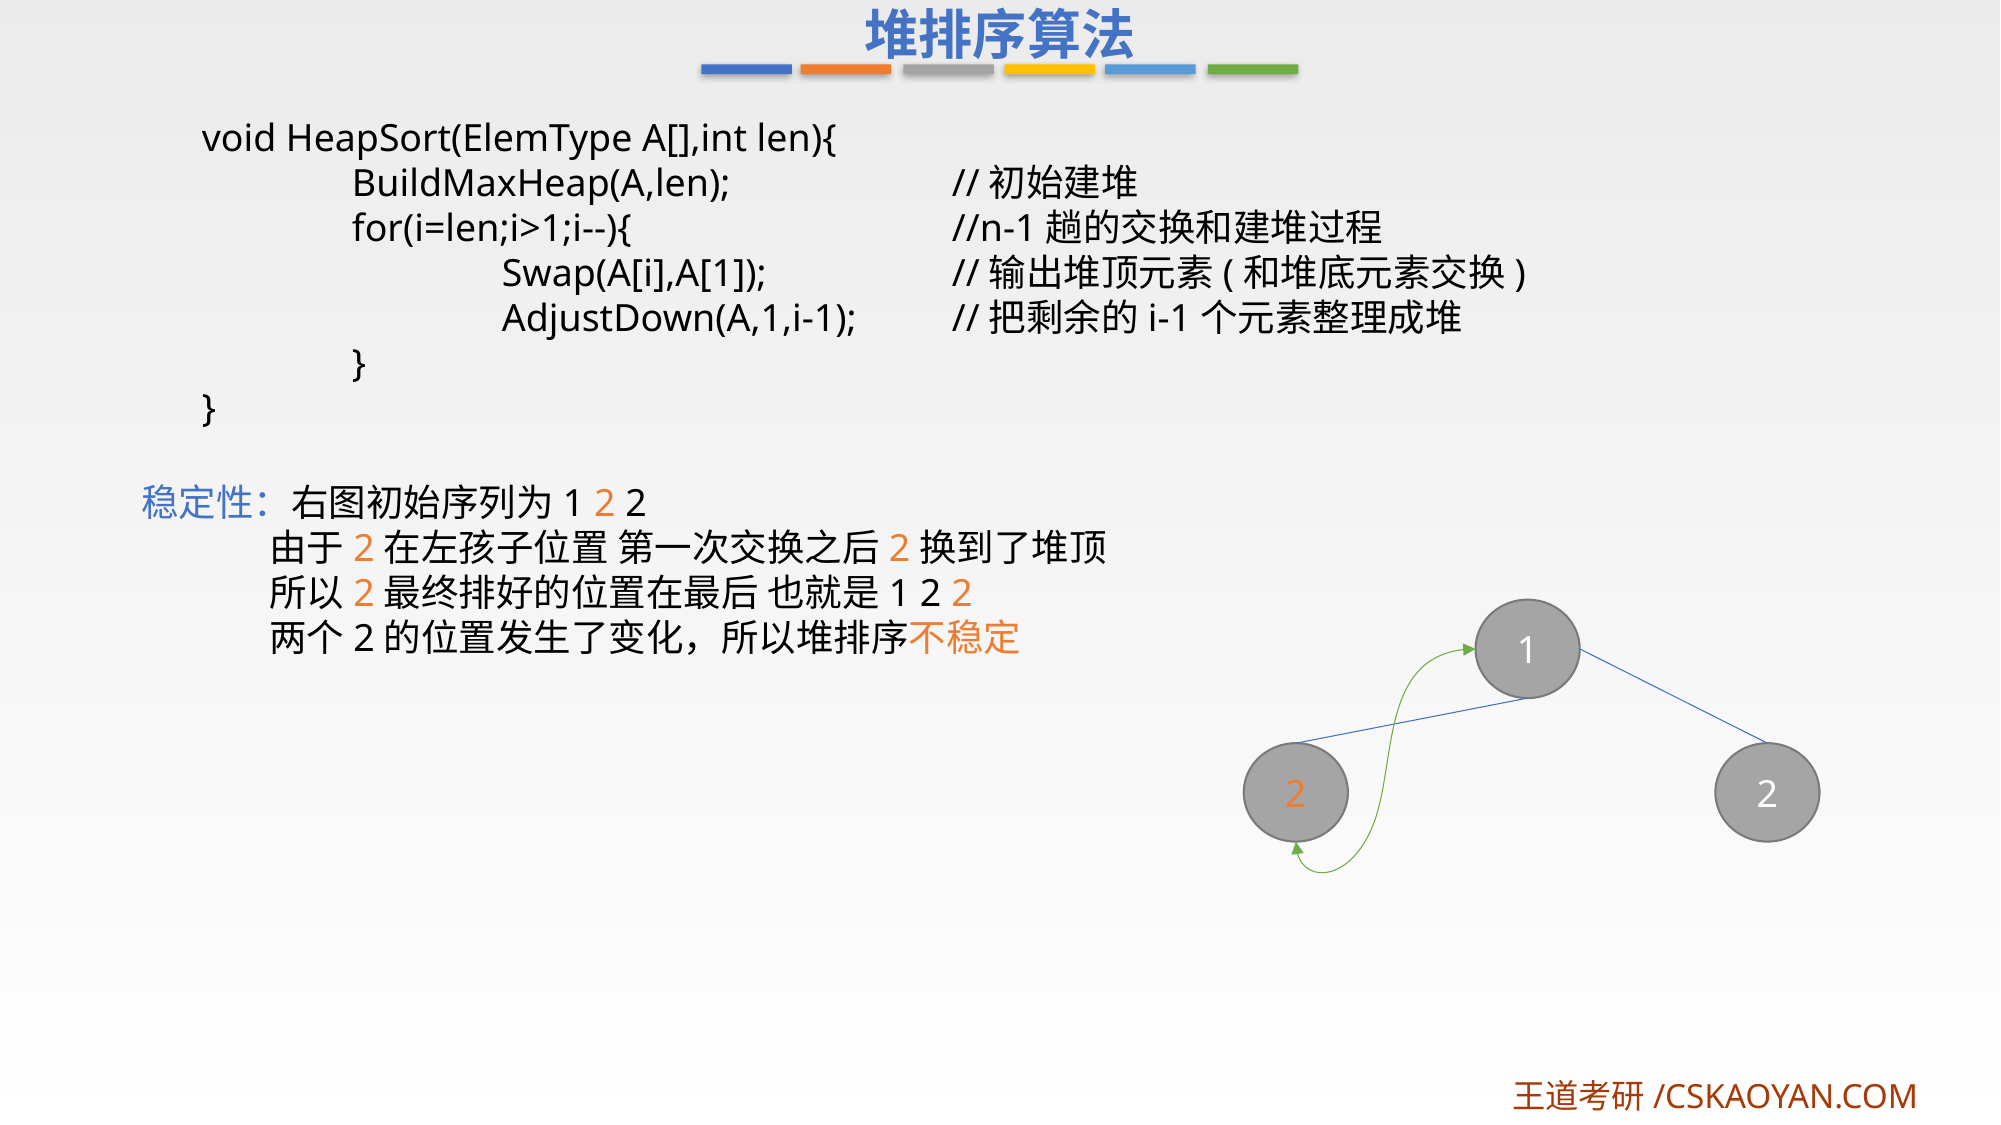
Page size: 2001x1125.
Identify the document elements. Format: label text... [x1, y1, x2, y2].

text_box 稳定性：右图初始序列为1 2 2 由于2在左孩子位置 第一次交换之后2换到了堆顶 所以2最终排好的位置在最后 也就是1 2 2 两个2的位置发生了变化，所以堆排序不稳定 [126, 472, 1385, 667]
footer 王道考研/CSKAOYAN.COM [1430, 1065, 2000, 1125]
text_box void HeapSort(ElemType A[],int len){ BuildMaxHeap(A,len); //初始建堆 for(i=len;i>1;i--){ //n-1趟的交换和建堆过程 Swap(A[i],A[1]); //输出堆顶元素(和堆底元素交换) AdjustDown(A,1,i-1); //把剩余的i-1个元素整理成堆 } } [187, 106, 1711, 437]
text_box 2 [1242, 787, 1349, 843]
text_box 1 [1489, 598, 1581, 700]
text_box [1243, 614, 1491, 793]
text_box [701, 64, 1299, 75]
text_box 堆排序算法 [653, 1, 1347, 74]
text_box 2 [1714, 742, 1821, 843]
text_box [1579, 648, 1768, 744]
